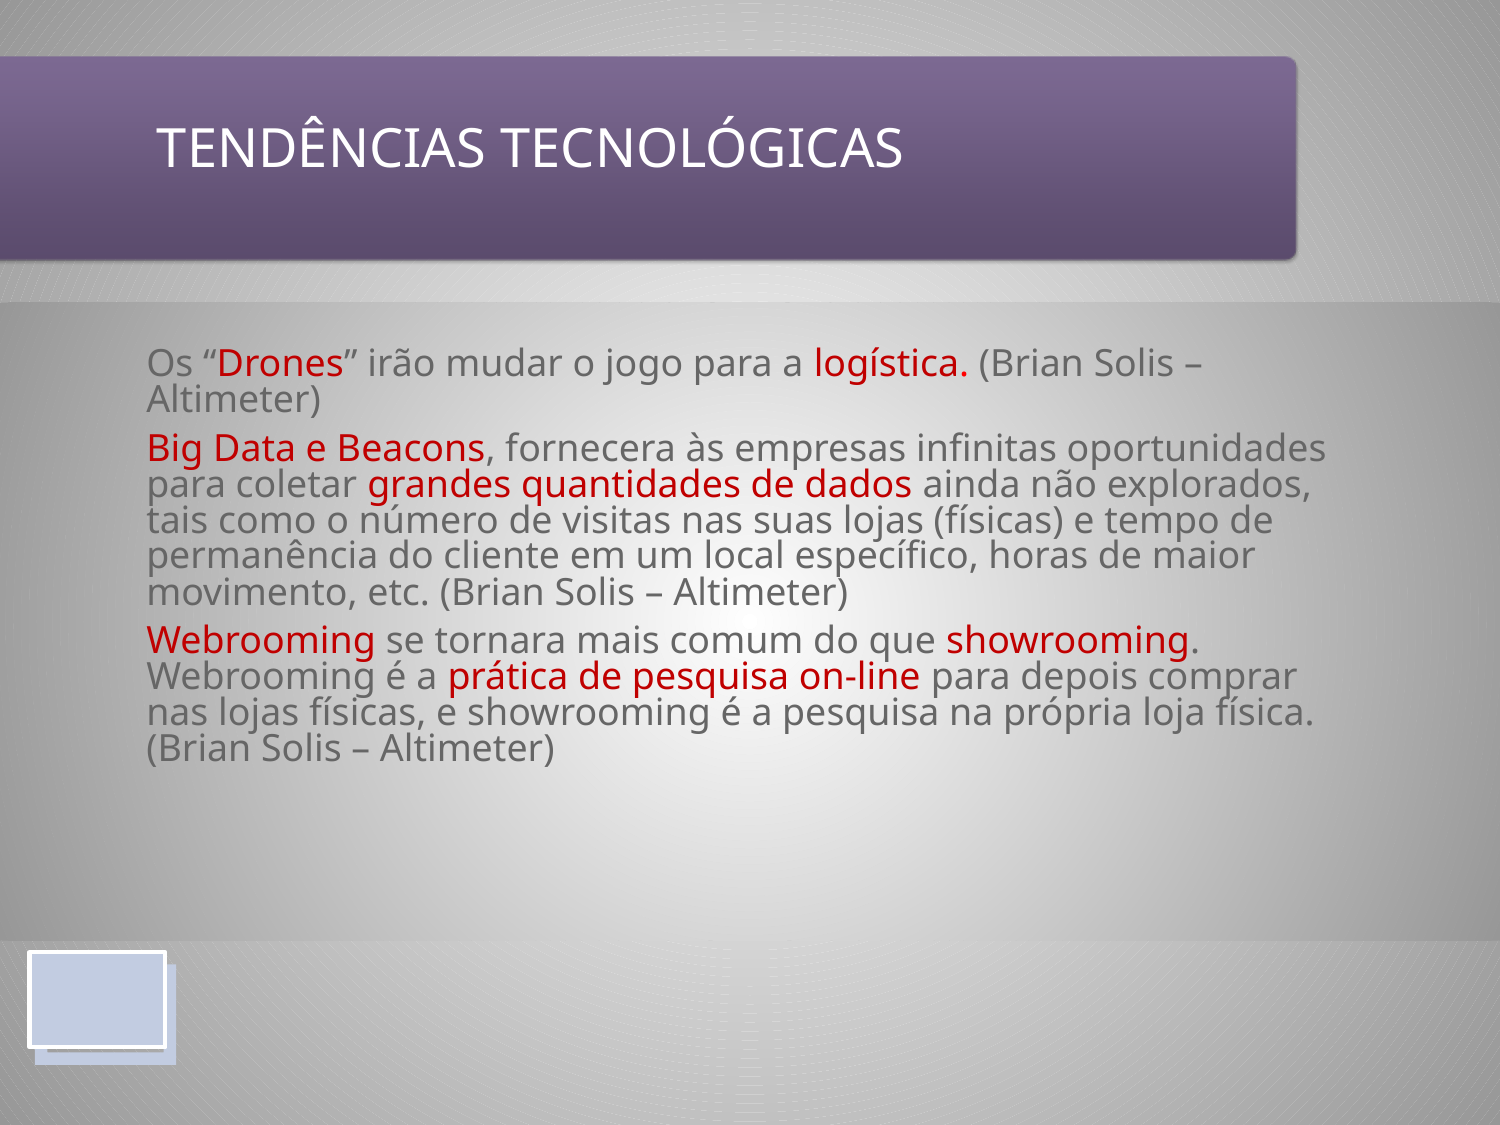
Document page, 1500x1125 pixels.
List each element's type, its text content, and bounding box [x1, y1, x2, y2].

text_box [0, 301, 1500, 943]
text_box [29, 951, 258, 1125]
text_box Os “Drones” irão mudar o jogo para a logística. (Brian Solis – Altimeter) Big Data e Beacons, fornecera às empresas infinitas oportunidades para coletar grandes quantidades de dados ainda não explorados, tais como o número de visitas nas suas lojas (físicas) e tempo de permanência do cliente em um local específico, horas de maior movimento, etc. (Brian Solis – Altimeter) Webrooming se tornara mais comum do que showrooming. Webrooming é a prática de pesquisa on-line para depois comprar nas lojas físicas, e showrooming é a pesquisa na própria loja física. (Brian Solis – Altimeter) [131, 340, 1376, 917]
picture [0, 42, 1326, 306]
